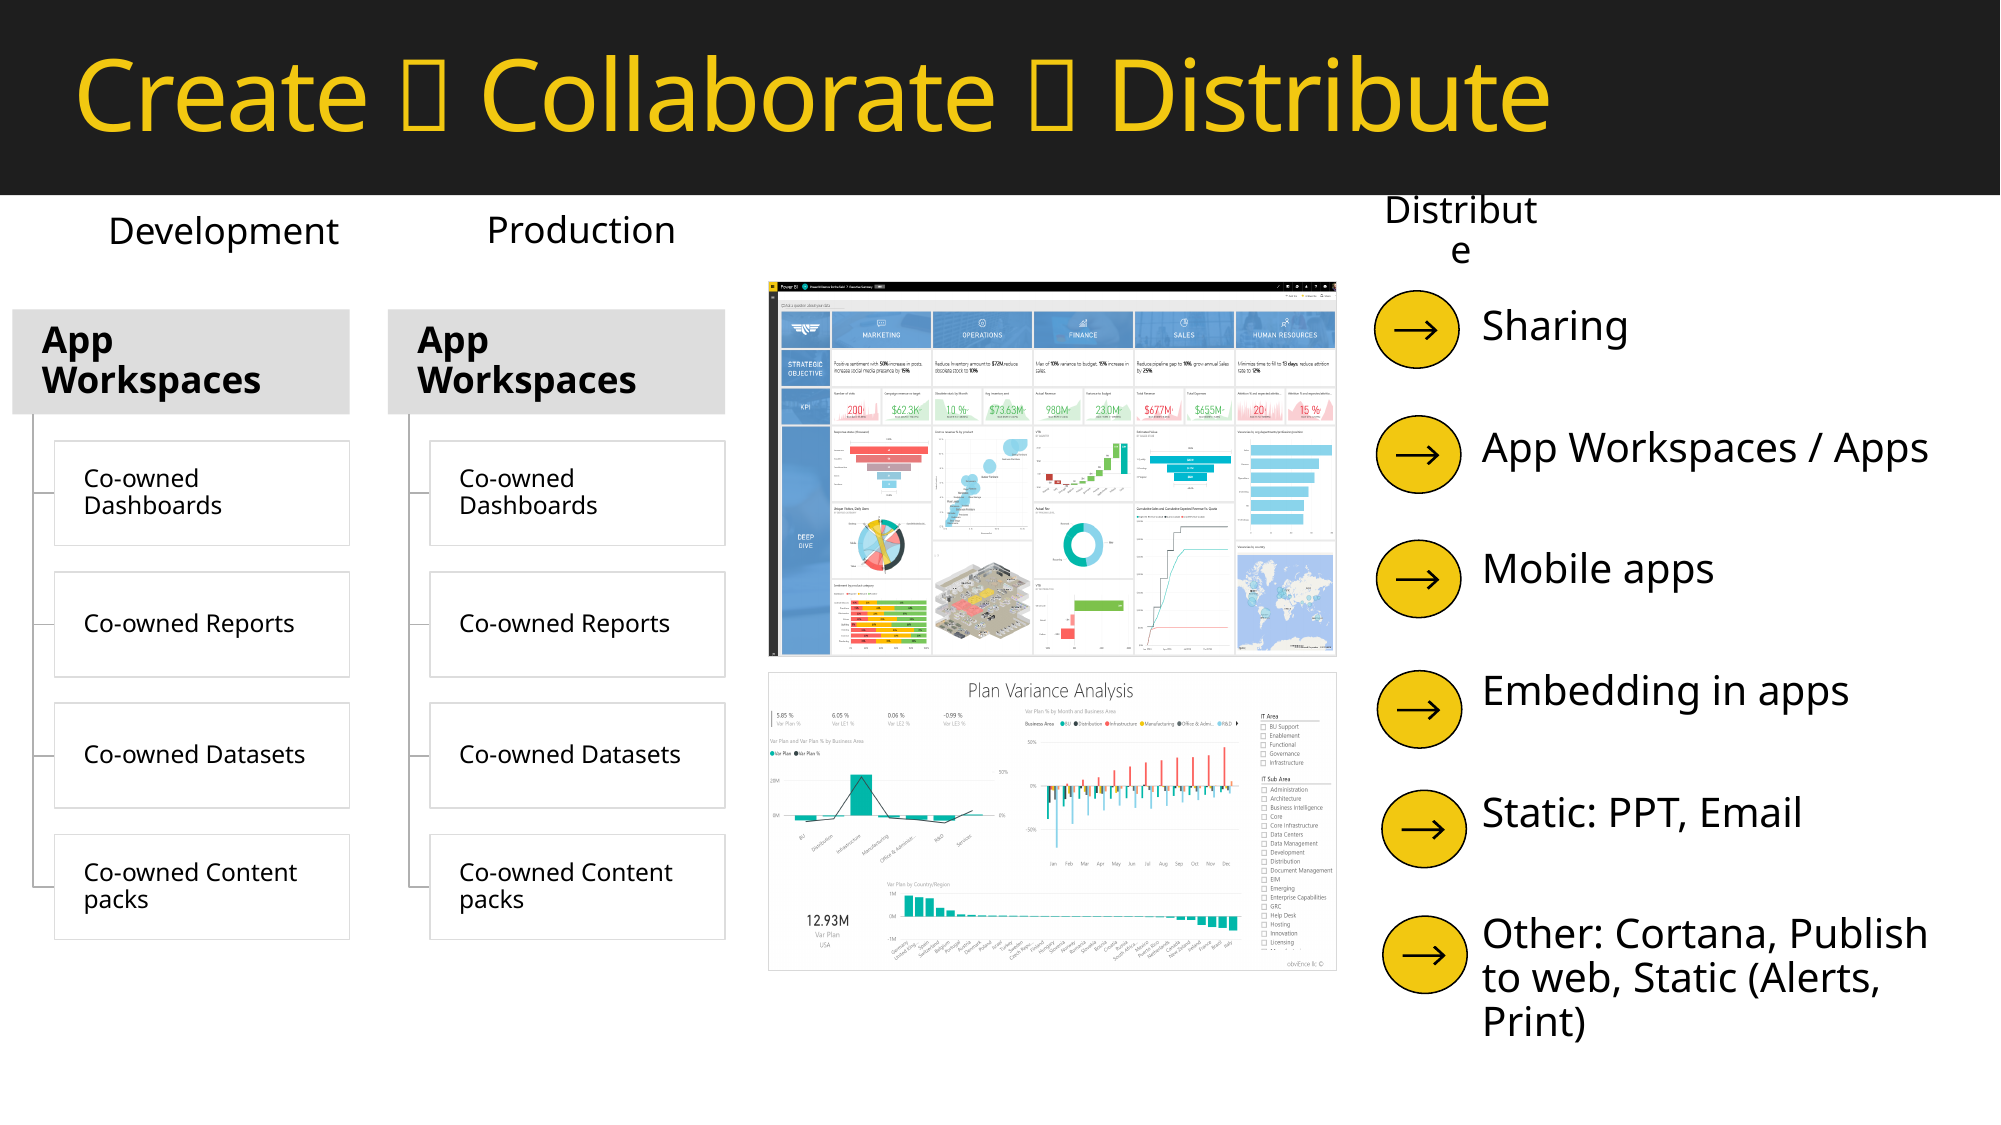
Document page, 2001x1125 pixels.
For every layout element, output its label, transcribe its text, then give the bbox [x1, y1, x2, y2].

title Create  Collaborate  Distribute [44, 20, 1957, 178]
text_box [1381, 790, 1467, 868]
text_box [768, 281, 1337, 972]
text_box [1374, 290, 1460, 369]
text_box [387, 309, 726, 940]
text_box Distribute [1358, 207, 1550, 257]
text_box Production [457, 208, 692, 255]
text_box Development [85, 210, 348, 255]
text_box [1382, 915, 1468, 994]
text_box Sharing App Workspaces / Apps Mobile apps Embedding in apps Static: PPT, Email Other: Cortana, Publish to web, Static (Alerts, Print) [1452, 281, 2000, 1070]
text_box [1376, 415, 1462, 494]
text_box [12, 309, 350, 940]
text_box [1377, 670, 1462, 749]
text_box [1376, 539, 1462, 618]
